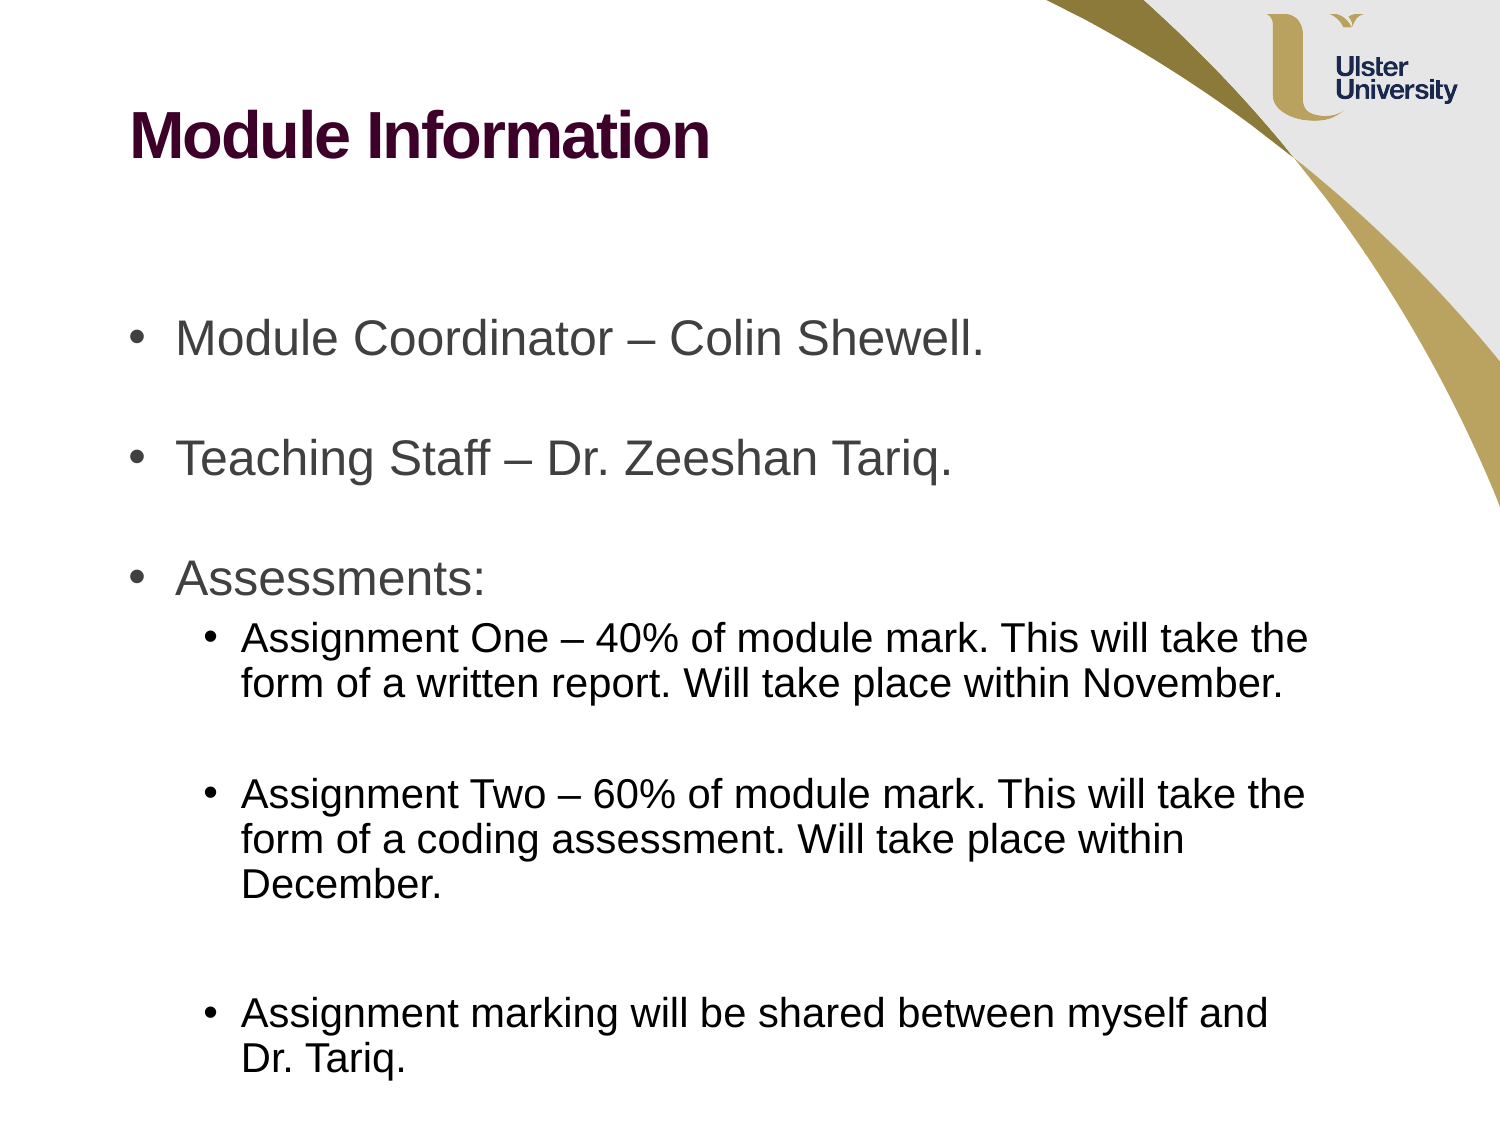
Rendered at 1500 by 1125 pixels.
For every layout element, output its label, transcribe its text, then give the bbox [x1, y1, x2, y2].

picture [1266, 14, 1458, 121]
list Module Coordinator – Colin Shewell. Teaching Staff – Dr. Zeeshan Tariq. Assessments: Assignment One – 40% of module mark. This will take the form of a written report. Will take place within November. Assignment Two – 60% of module mark. This will take the form of a coding assessment. Will take place within December. Assignment marking will be shared between myself and Dr. Tariq. [113, 298, 1344, 996]
list Module Information [114, 94, 1173, 173]
